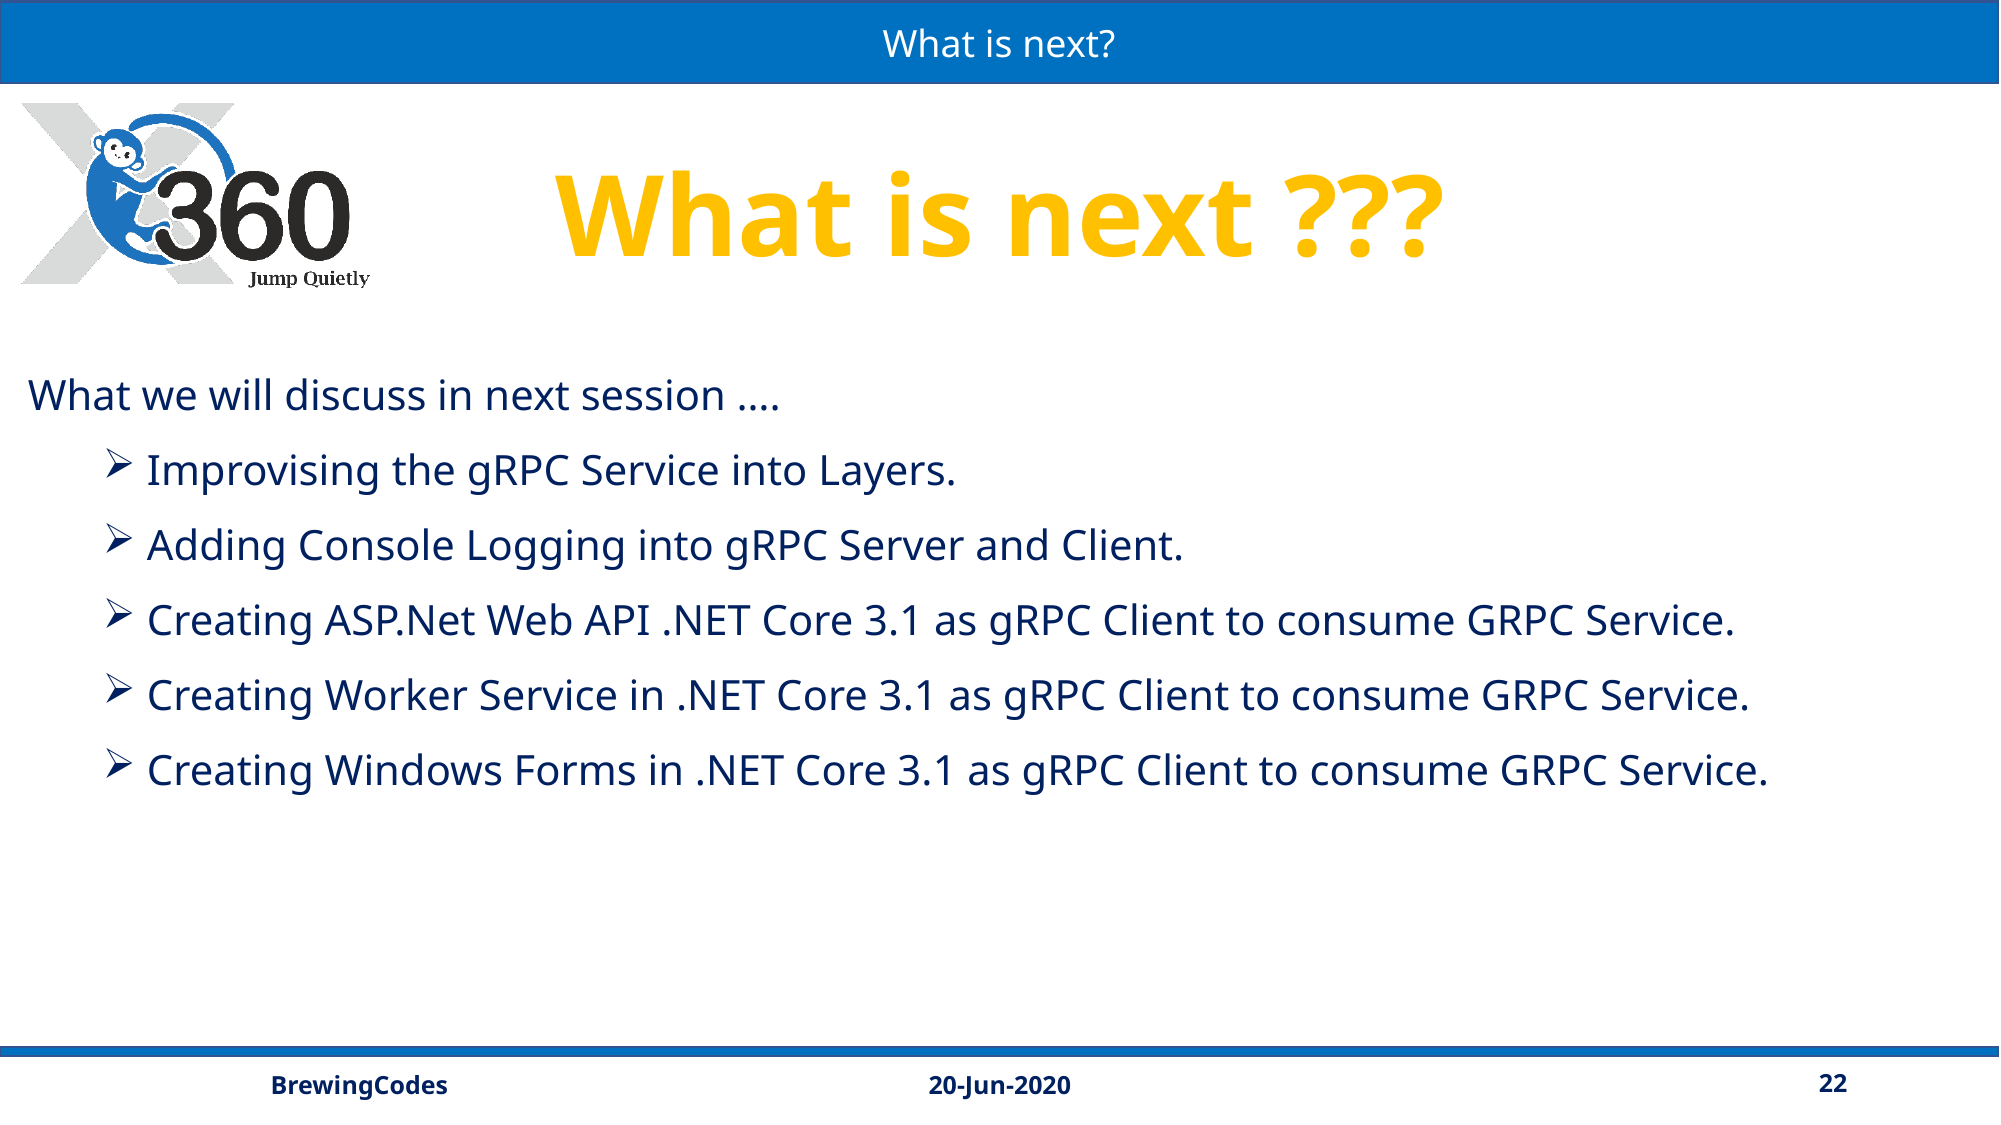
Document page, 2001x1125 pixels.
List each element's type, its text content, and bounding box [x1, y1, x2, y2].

text_box What is next? [0, 0, 1999, 84]
picture [21, 103, 370, 288]
slide_number 22 [1412, 1054, 1863, 1115]
footer 20-Jun-2020 [697, 1054, 1338, 1115]
text_box What we will discuss in next session …. Improvising the gRPC Service into Layers. Adding Console Logging into gRPC Server and Client. Creating ASP.Net Web API .NET Core 3.1 as gRPC Client to consume GRPC Service. Creating Worker Service in .NET Core 3.1 as gRPC Client to consume GRPC Service. Creating Windows Forms in .NET Core 3.1 as gRPC Client to consume GRPC Service. [13, 311, 1988, 802]
text_box What is next ??? [540, 135, 1461, 286]
text_box BrewingCodes [21, 1054, 697, 1115]
text_box [0, 1046, 1999, 1057]
